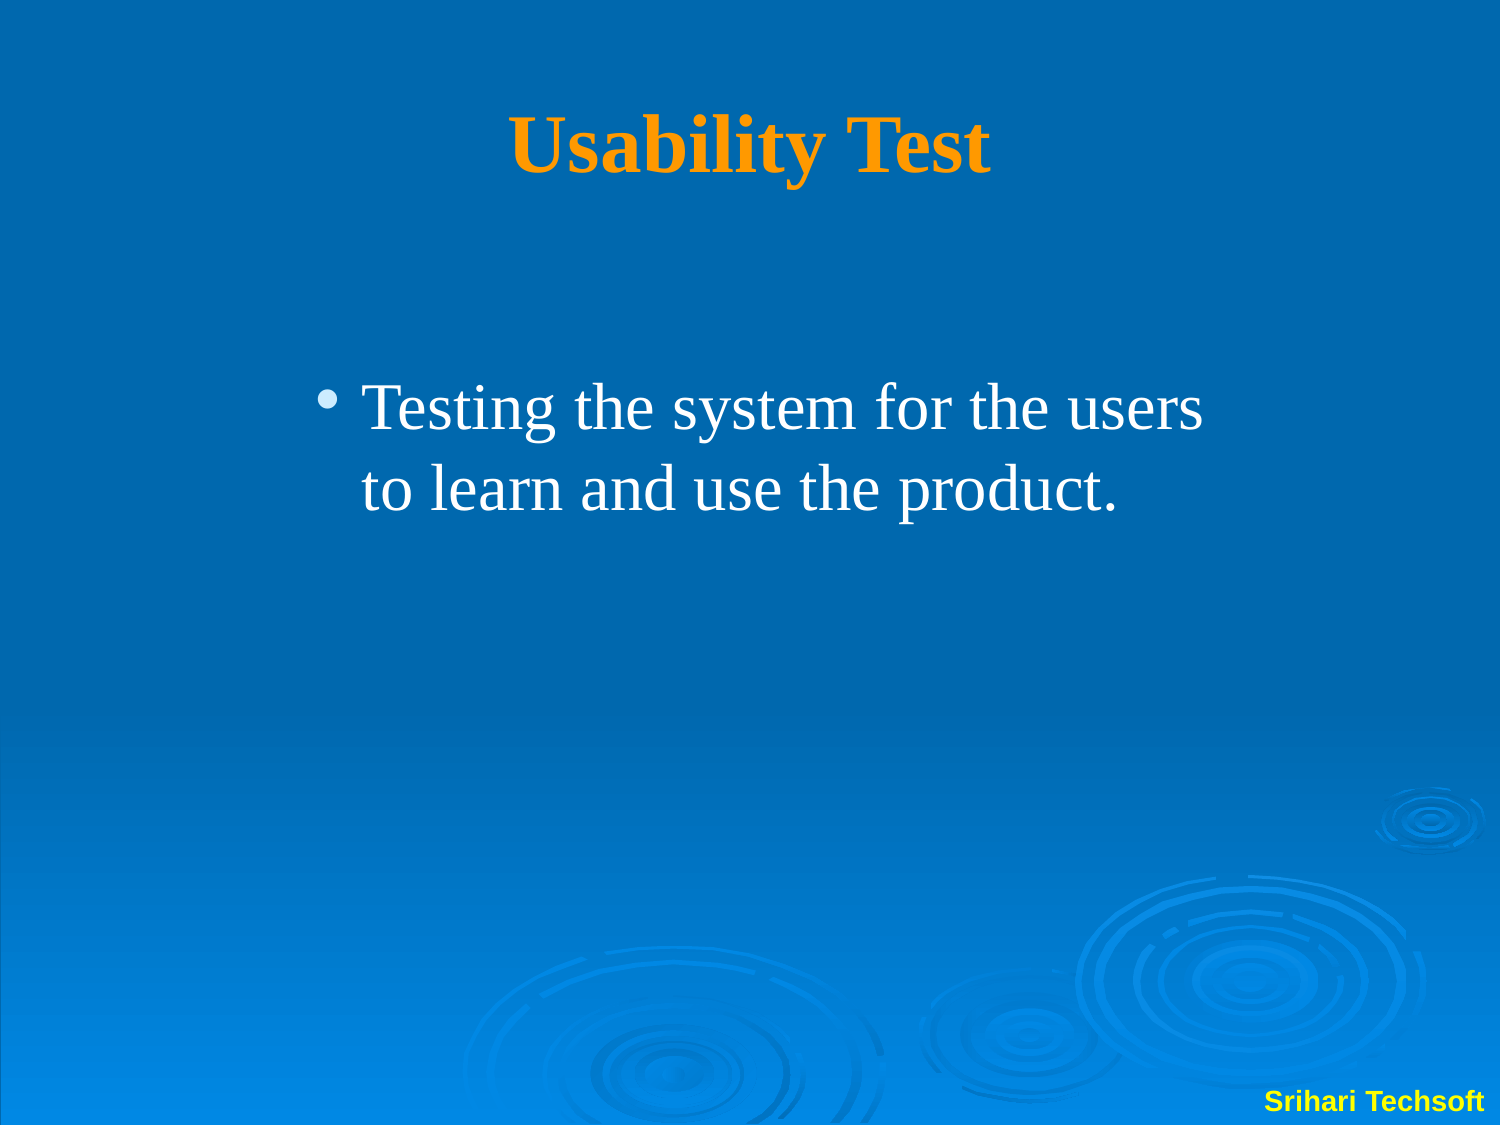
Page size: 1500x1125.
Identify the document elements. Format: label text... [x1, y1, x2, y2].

footer Srihari Techsoft [1024, 1046, 1500, 1125]
list Testing the system for the users to learn and use the product. [224, 262, 1288, 801]
title Usability Test [74, 45, 1426, 233]
